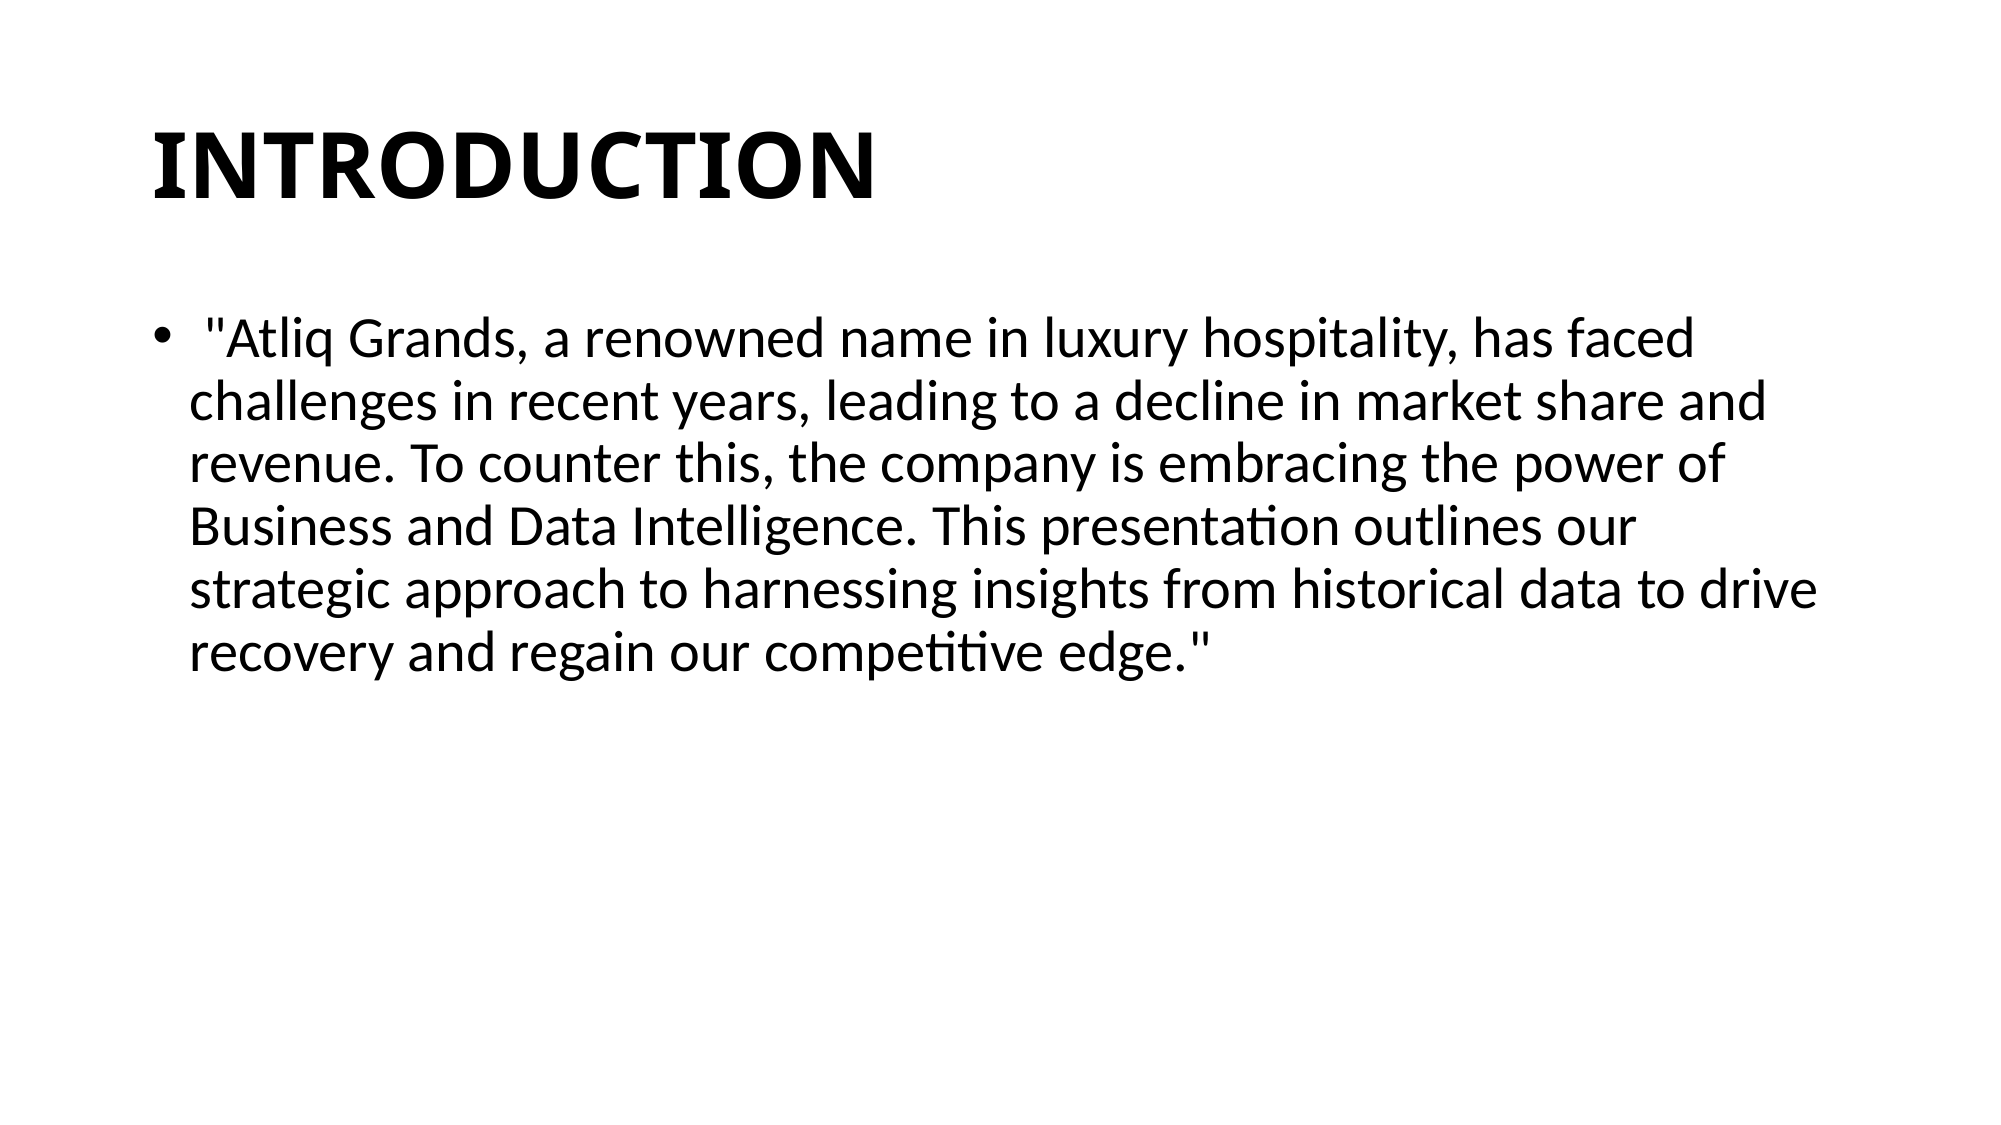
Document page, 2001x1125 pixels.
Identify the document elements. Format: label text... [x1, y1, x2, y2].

list "Atliq Grands, a renowned name in luxury hospitality, has faced challenges in recent years, leading to a decline in market share and revenue. To counter this, the company is embracing the power of Business and Data Intelligence. This presentation outlines our strategic approach to harnessing insights from historical data to drive recovery and regain our competitive edge." [137, 299, 1863, 1014]
title INTRODUCTION [137, 59, 1863, 278]
